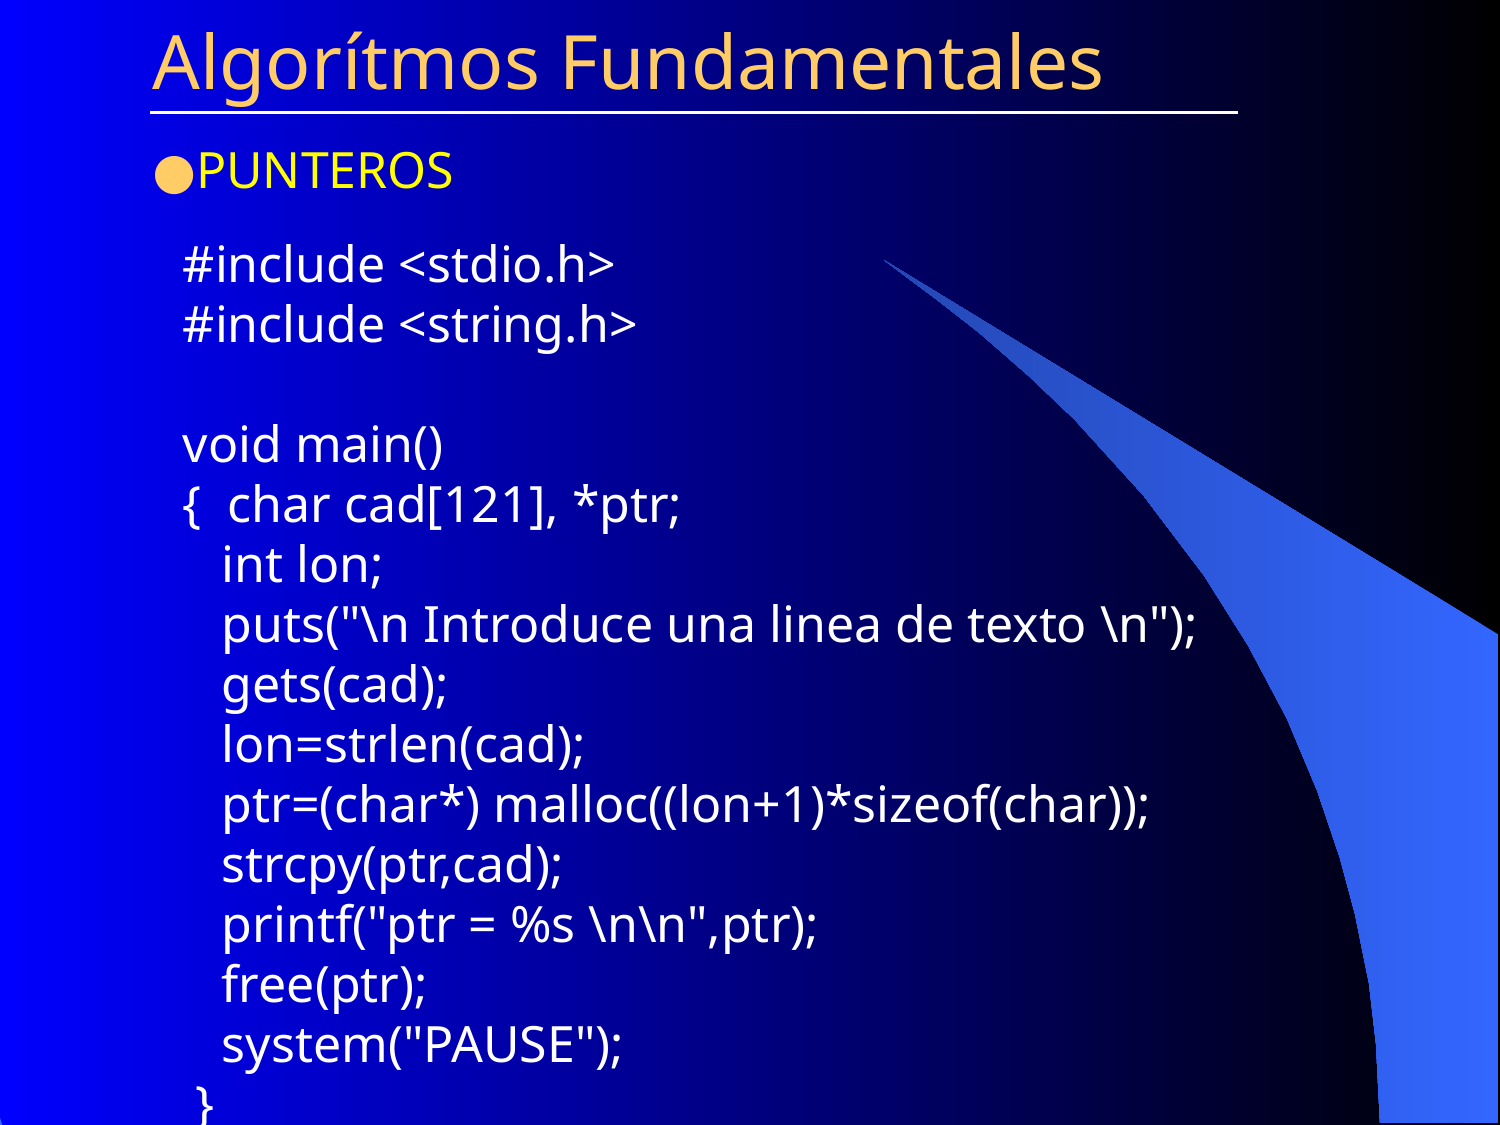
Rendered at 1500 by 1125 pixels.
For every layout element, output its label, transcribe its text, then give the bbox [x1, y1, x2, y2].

text_box PUNTEROS [137, 137, 1413, 200]
text_box #include <stdio.h> #include <string.h> void main() { char cad[121], *ptr; int lon; puts("\n Introduce una linea de texto \n"); gets(cad); lon=strlen(cad); ptr=(char*) malloc((lon+1)*sizeof(char)); strcpy(ptr,cad); printf("ptr = %s \n\n",ptr); free(ptr); system("PAUSE"); } [167, 224, 1450, 1125]
text_box Algorítmos Fundamentales [137, 24, 1413, 113]
